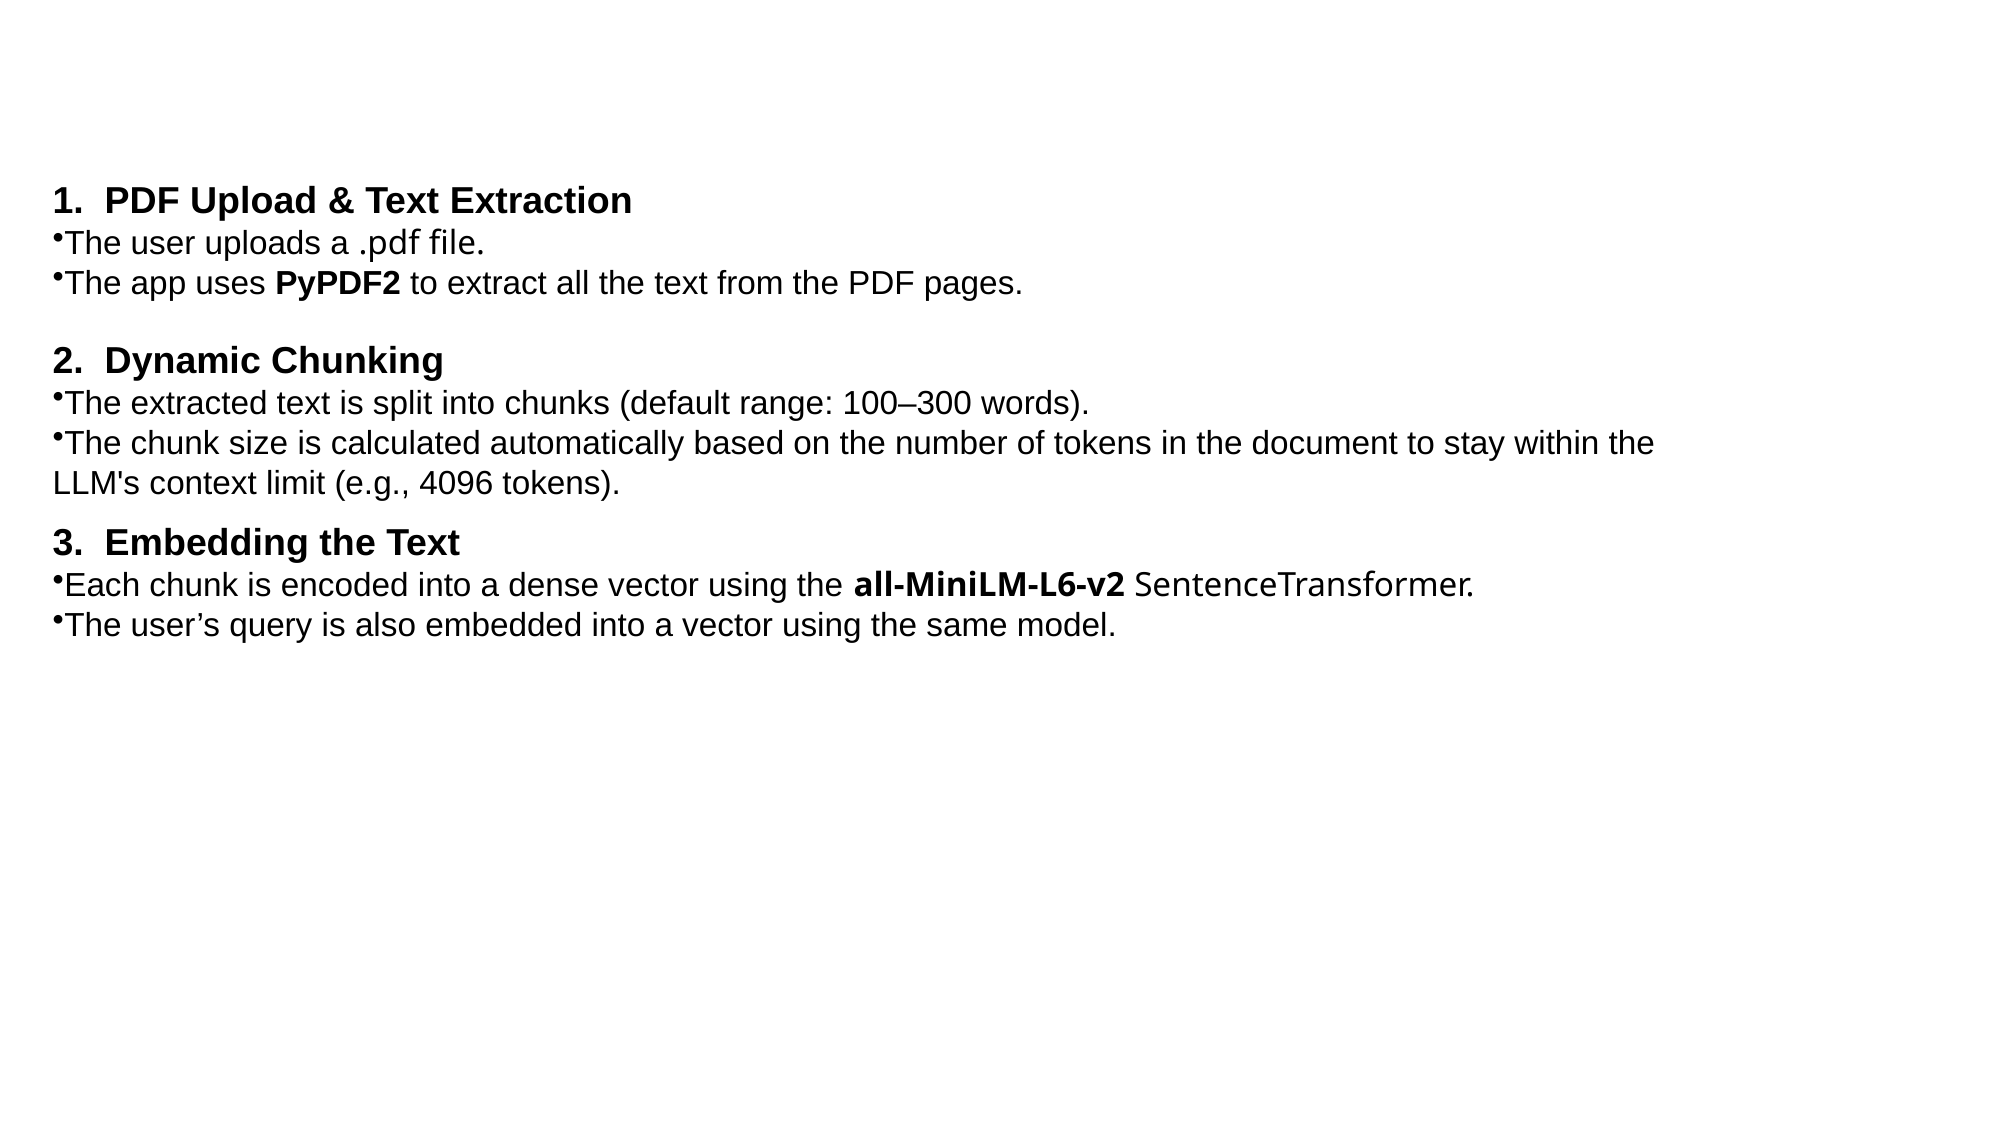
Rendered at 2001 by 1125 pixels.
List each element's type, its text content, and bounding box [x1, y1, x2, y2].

text_box 1. PDF Upload & Text Extraction The user uploads a .pdf file. The app uses PyPDF2 to extract all the text from the PDF pages. 2. Dynamic Chunking The extracted text is split into chunks (default range: 100–300 words). The chunk size is calculated automatically based on the number of tokens in the document to stay within the LLM's context limit (e.g., 4096 tokens). 3. Embedding the Text Each chunk is encoded into a dense vector using the all-MiniLM-L6-v2 SentenceTransformer. The user’s query is also embedded into a vector using the same model. [37, 168, 1742, 713]
